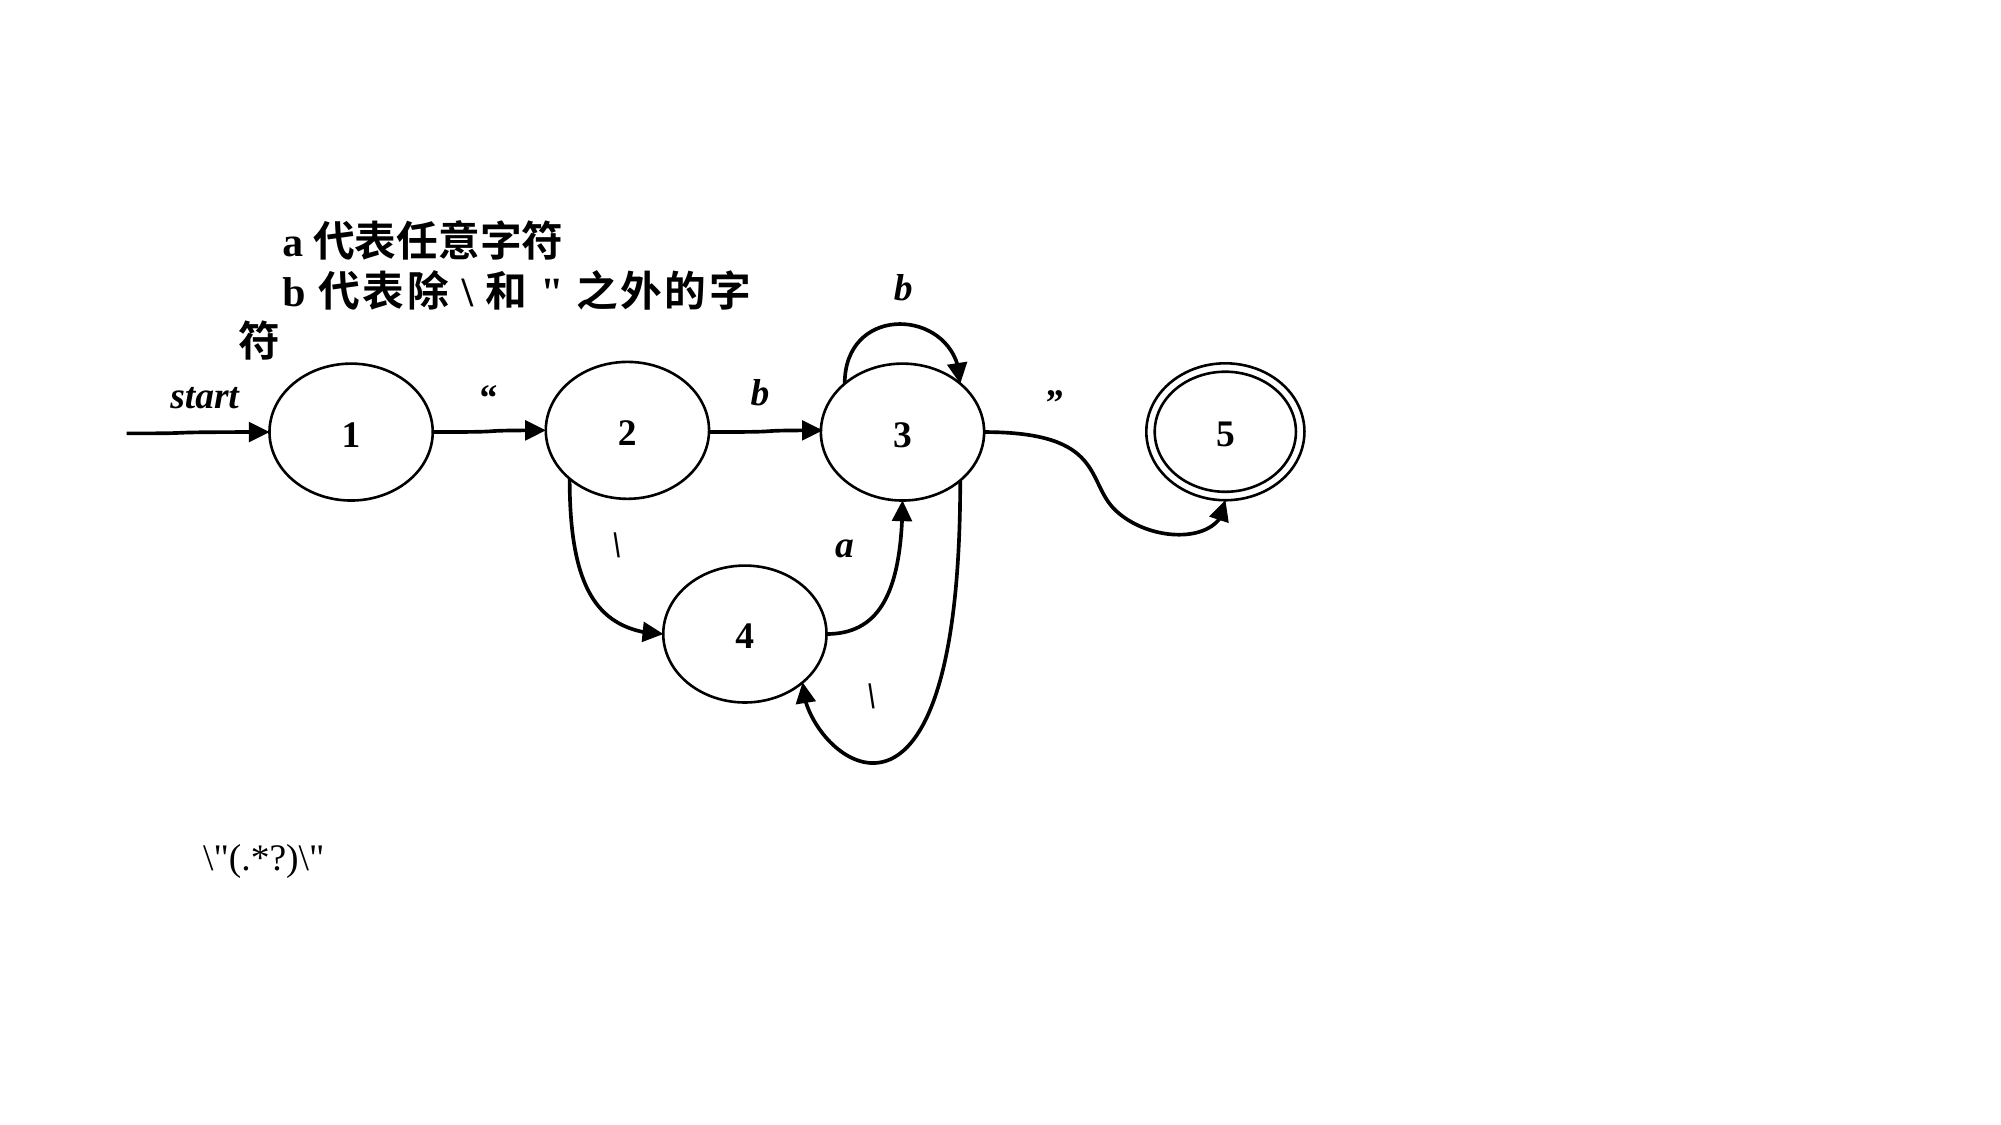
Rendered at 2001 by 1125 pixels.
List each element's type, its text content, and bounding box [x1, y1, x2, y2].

text_box 1 [268, 373, 434, 502]
text_box 5 [1145, 362, 1306, 502]
text_box “ [463, 365, 515, 426]
text_box \"(.*?)\" [188, 825, 340, 886]
text_box b [879, 255, 928, 316]
text_box a代表任意字符 b代表除\和"之外的字符 [179, 207, 767, 373]
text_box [538, 509, 695, 604]
text_box ” [1029, 370, 1091, 431]
text_box b [735, 360, 767, 421]
text_box 2 [544, 360, 711, 500]
text_box 4 [662, 564, 822, 704]
text_box \ [851, 664, 883, 724]
text_box start [155, 363, 335, 424]
text_box 3 [819, 362, 986, 502]
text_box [780, 502, 983, 661]
